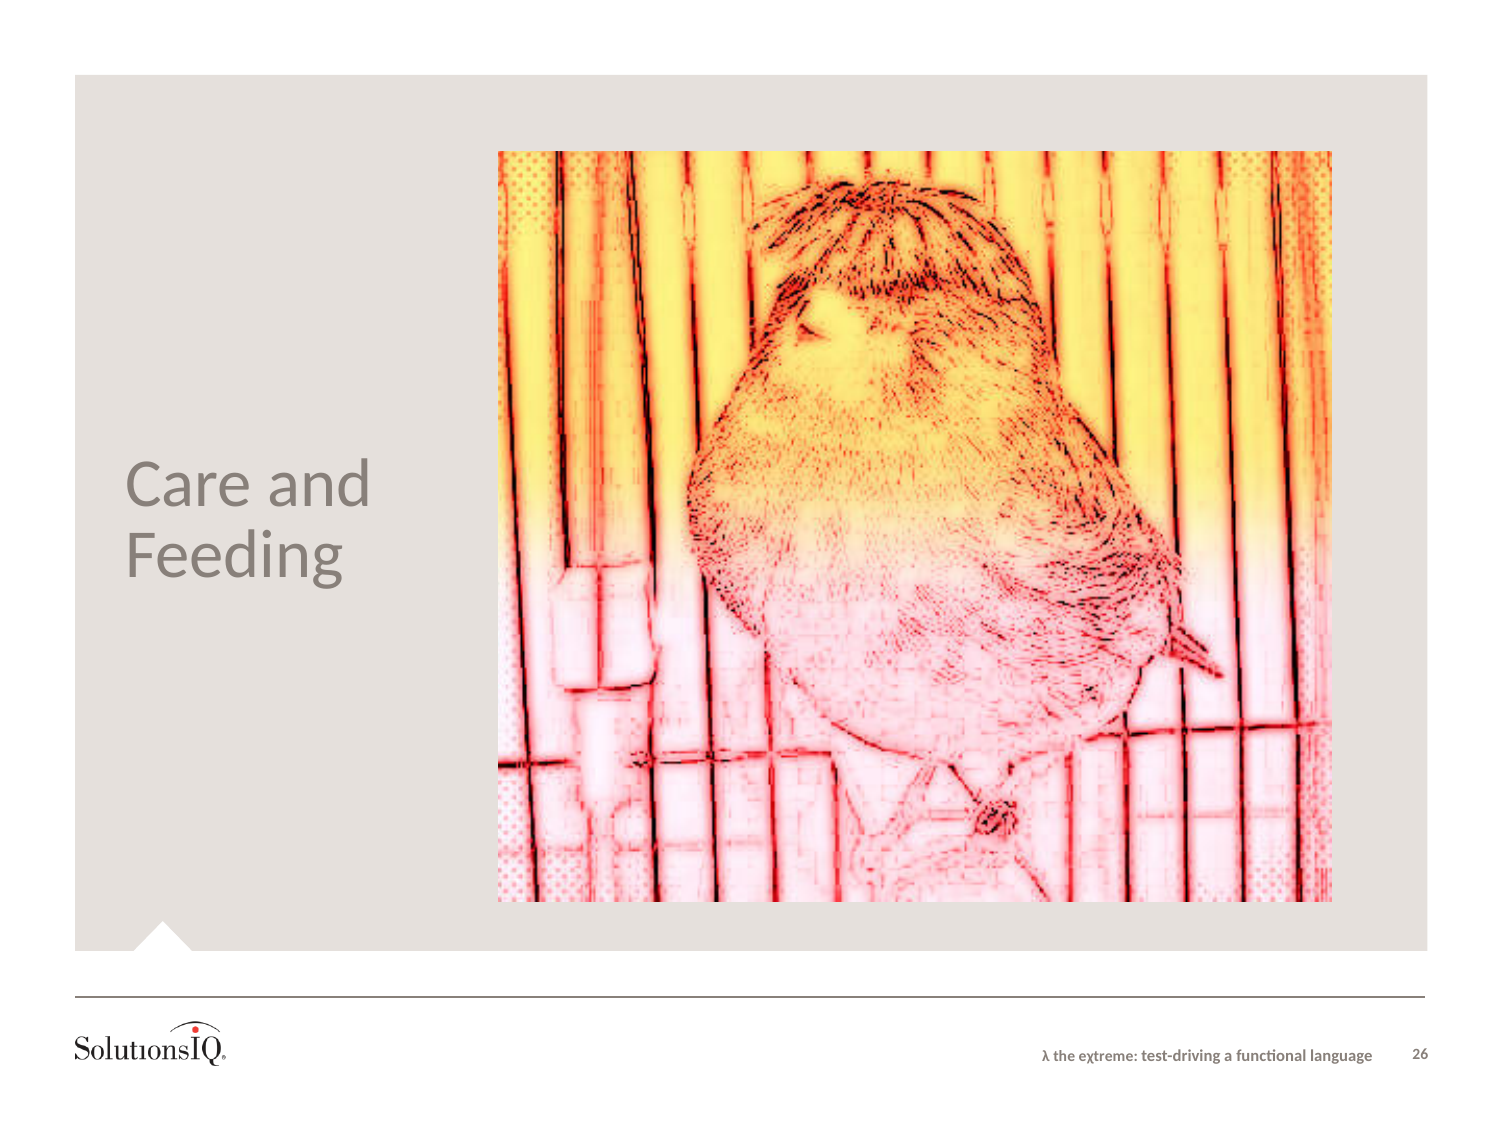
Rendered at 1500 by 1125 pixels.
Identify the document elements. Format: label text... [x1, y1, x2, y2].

picture [498, 150, 1333, 902]
title Care and Feeding [125, 345, 406, 696]
footer λ the eχtreme: test-driving a functional language [898, 1044, 1374, 1072]
picture [75, 1021, 227, 1066]
slide_number 26 [1381, 1044, 1429, 1072]
